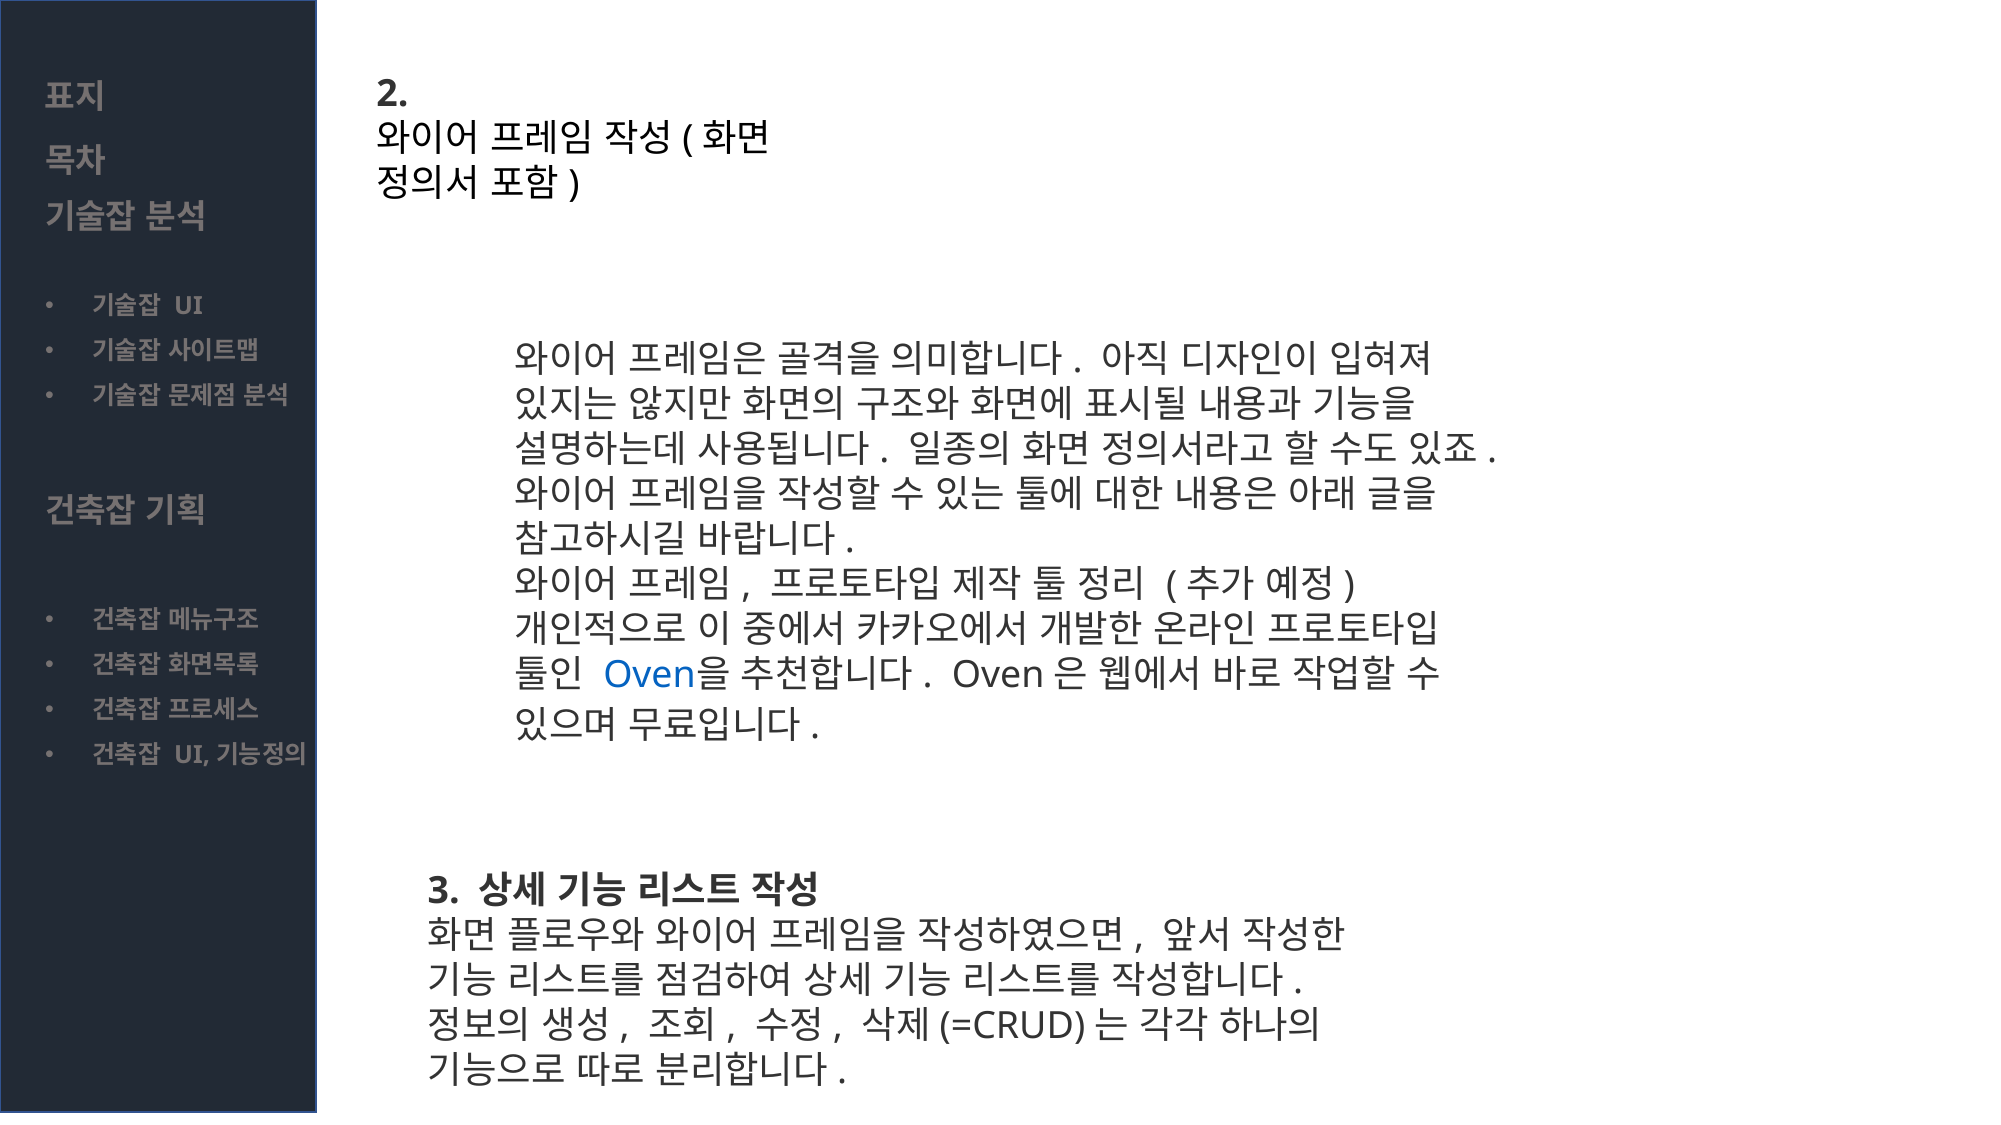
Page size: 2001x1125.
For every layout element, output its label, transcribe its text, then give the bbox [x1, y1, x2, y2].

text_box 목차 [29, 132, 241, 187]
text_box 와이어 프레임은 골격을 의미합니다. 아직 디자인이 입혀져 있지는 않지만 화면의 구조와 화면에 표시될 내용과 기능을 설명하는데 사용됩니다. 일종의 화면 정의서라고 할 수도 있죠. 와이어 프레임을 작성할 수 있는 툴에 대한 내용은 아래 글을 참고하시길 바랍니다. 와이어 프레임, 프로토타입 제작 툴 정리 (추가 예정) 개인적으로 이 중에서 카카오에서 개발한 온라인 프로토타입 툴인 Oven을 추천합니다. Oven은 웹에서 바로 작업할 수 있으며 무료입니다. [500, 327, 1501, 754]
text_box 3. 상세 기능 리스트 작성 화면 플로우와 와이어 프레임을 작성하였으면, 앞서 작성한 기능 리스트를 점검하여 상세 기능 리스트를 작성합니다. 정보의 생성, 조회, 수정, 삭제(=CRUD)는 각각 하나의 기능으로 따로 분리합니다. [412, 858, 1414, 1099]
text_box 기술잡 분석 기술잡 UI 기술잡 사이트맵 기술잡 문제점 분석 건축잡 기획 건축잡 메뉴구조 건축잡 화면목록 건축잡 프로세스 건축잡 UI,기능정의 [30, 187, 481, 777]
text_box 표지 [29, 67, 242, 123]
text_box [0, 0, 317, 1113]
text_box 2. 와이어 프레임 작성(화면 정의서 포함) [361, 61, 812, 212]
